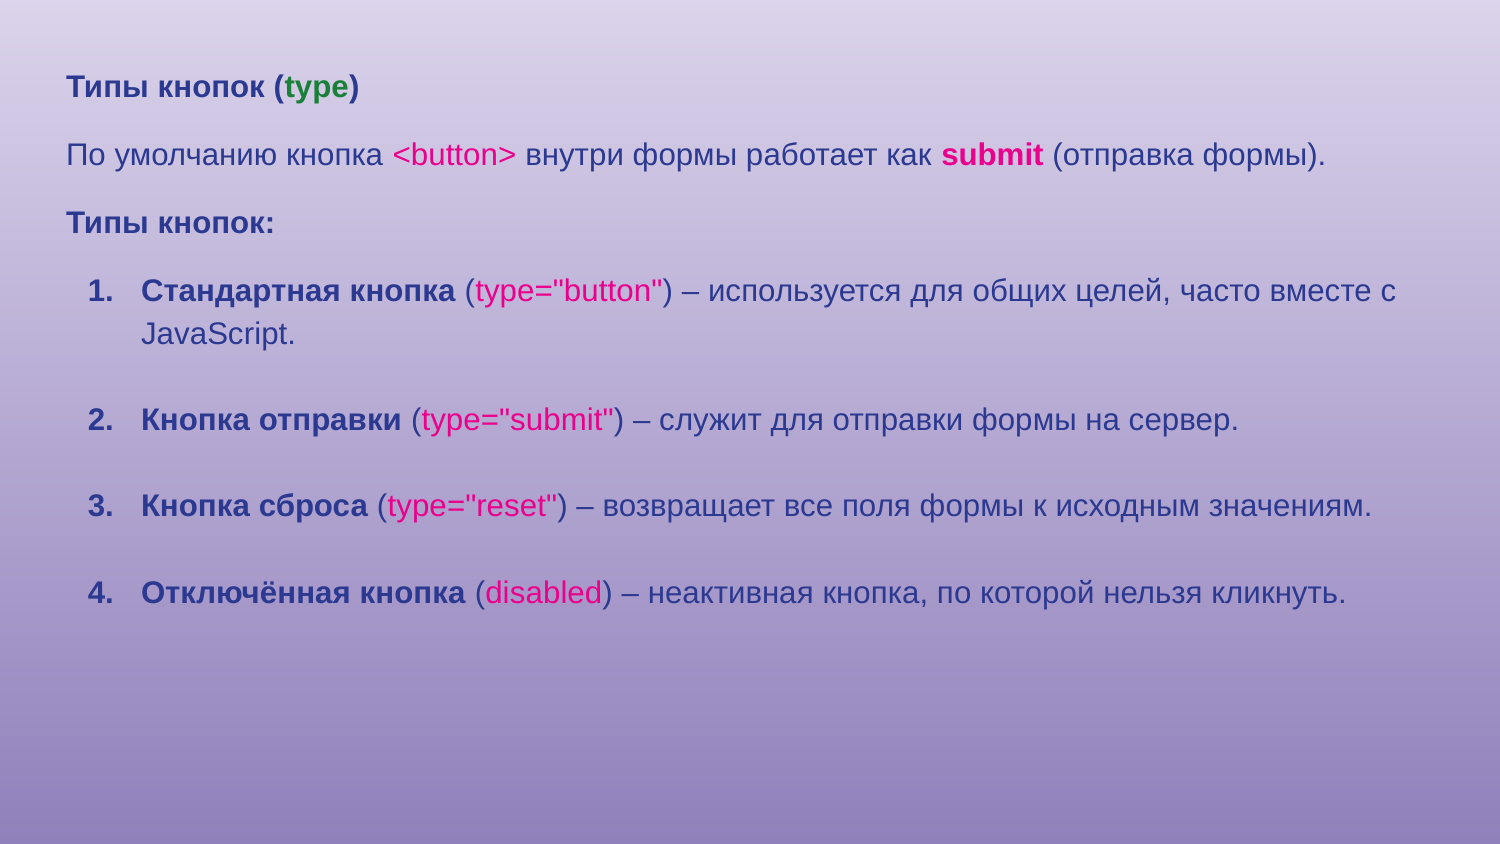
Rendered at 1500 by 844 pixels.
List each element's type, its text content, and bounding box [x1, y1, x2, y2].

list Типы кнопок (type) По умолчанию кнопка <button> внутри формы работает как submit (отправка формы). Типы кнопок: Стандартная кнопка (type="button") – используется для общих целей, часто вместе с JavaScript. Кнопка отправки (type="submit") – служит для отправки формы на сервер. Кнопка сброса (type="reset") – возвращает все поля формы к исходным значениям. Отключённая кнопка (disabled) – неактивная кнопка, по которой нельзя кликнуть. [51, 45, 1480, 648]
